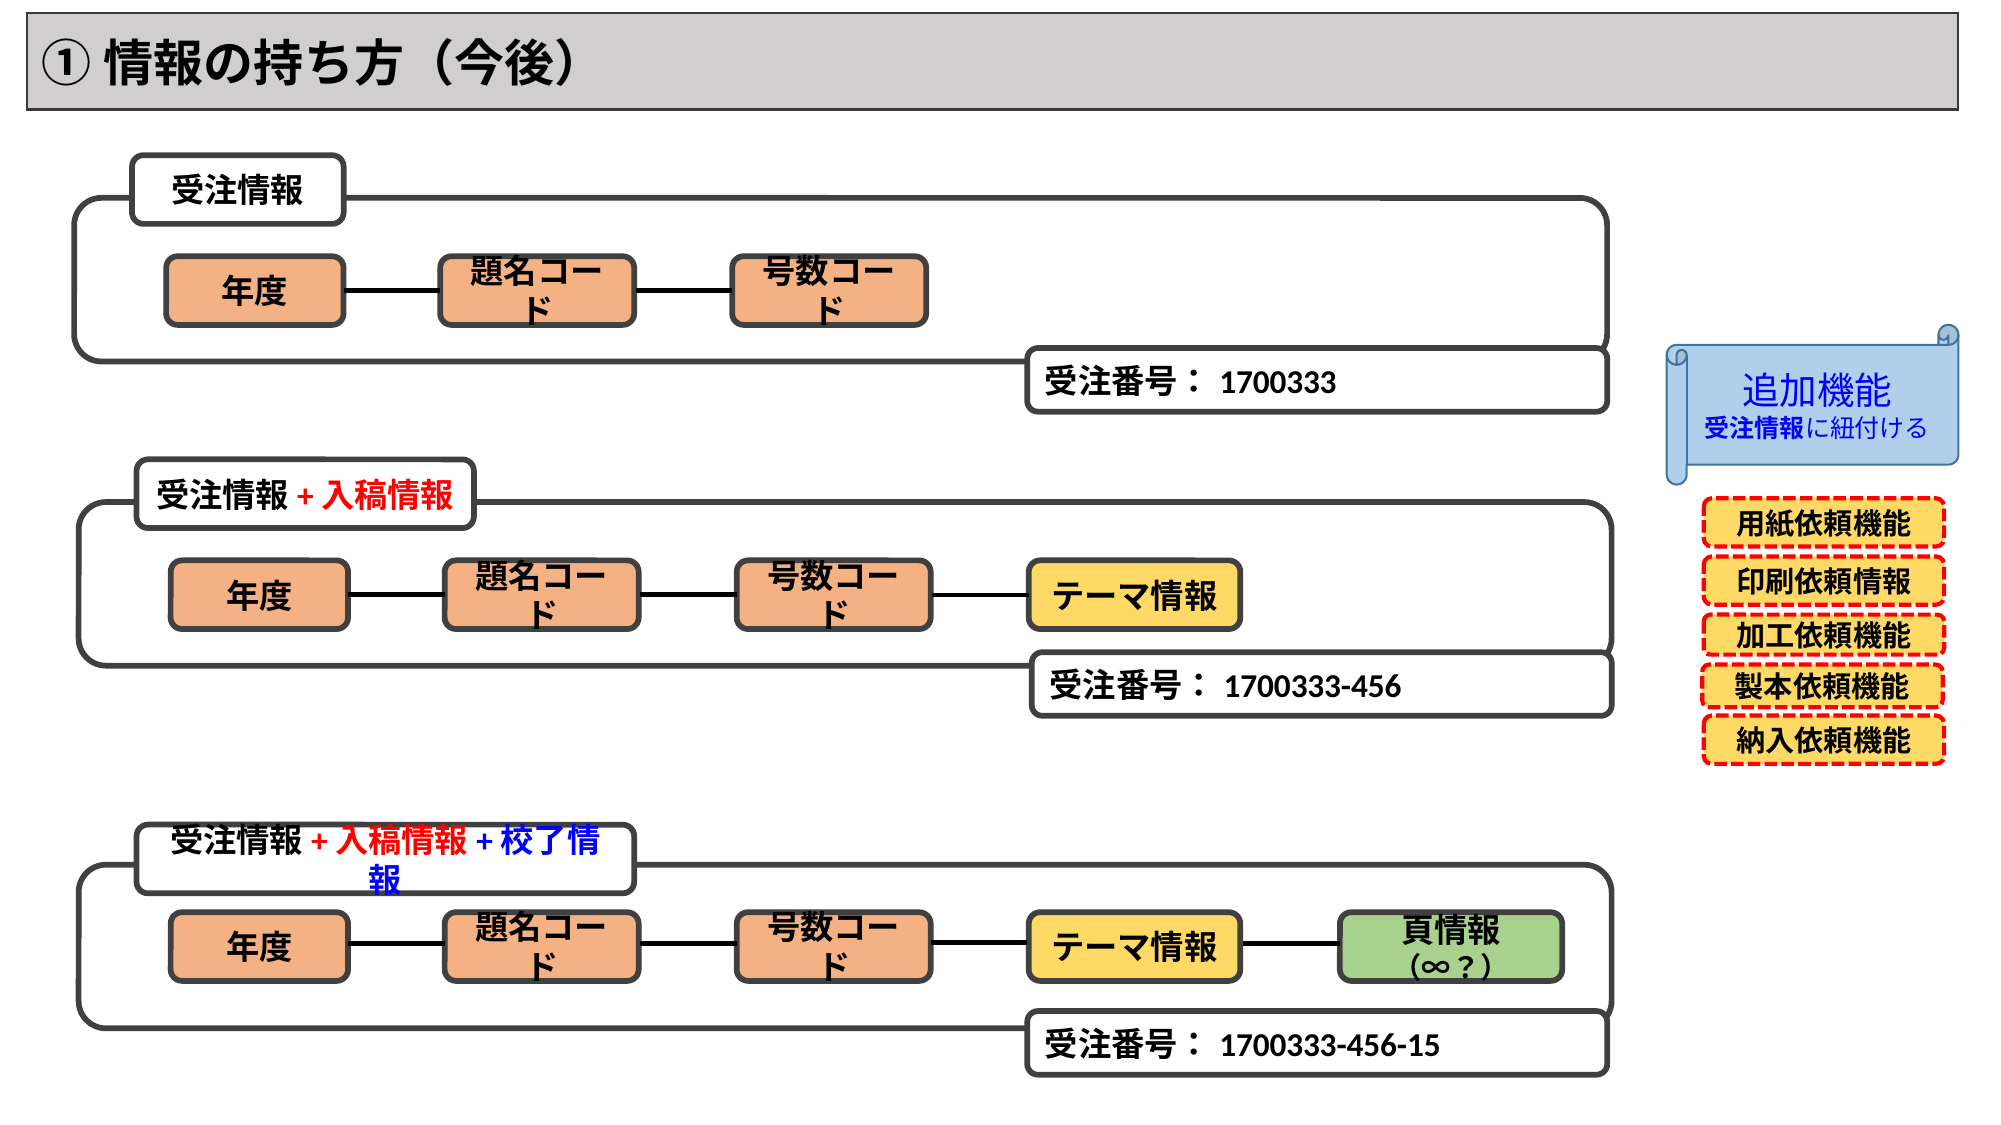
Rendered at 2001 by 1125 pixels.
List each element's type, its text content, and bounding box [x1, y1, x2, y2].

text_box 受注情報 [130, 154, 345, 225]
text_box 受注情報+入稿情報+校了情報 [135, 823, 636, 895]
text_box 受注番号：1700333 [1026, 346, 1609, 413]
text_box 印刷依頼情報 [1702, 555, 1946, 606]
text_box 追加機能 受注情報に紐付ける [1665, 323, 1960, 486]
text_box 受注番号：1700333-456 [1030, 651, 1613, 717]
text_box [73, 196, 1609, 363]
text_box [77, 863, 1613, 1030]
text_box 納入依頼機能 [1702, 714, 1946, 765]
text_box 用紙依頼機能 [1702, 497, 1946, 548]
text_box 受注情報+入稿情報 [135, 458, 475, 530]
text_box [77, 500, 1613, 667]
text_box 加工依頼機能 [1702, 613, 1946, 656]
text_box ①情報の持ち方（今後） [26, 12, 1959, 111]
text_box 製本依頼機能 [1701, 663, 1944, 709]
text_box 受注番号：1700333-456-15 [1026, 1009, 1609, 1076]
